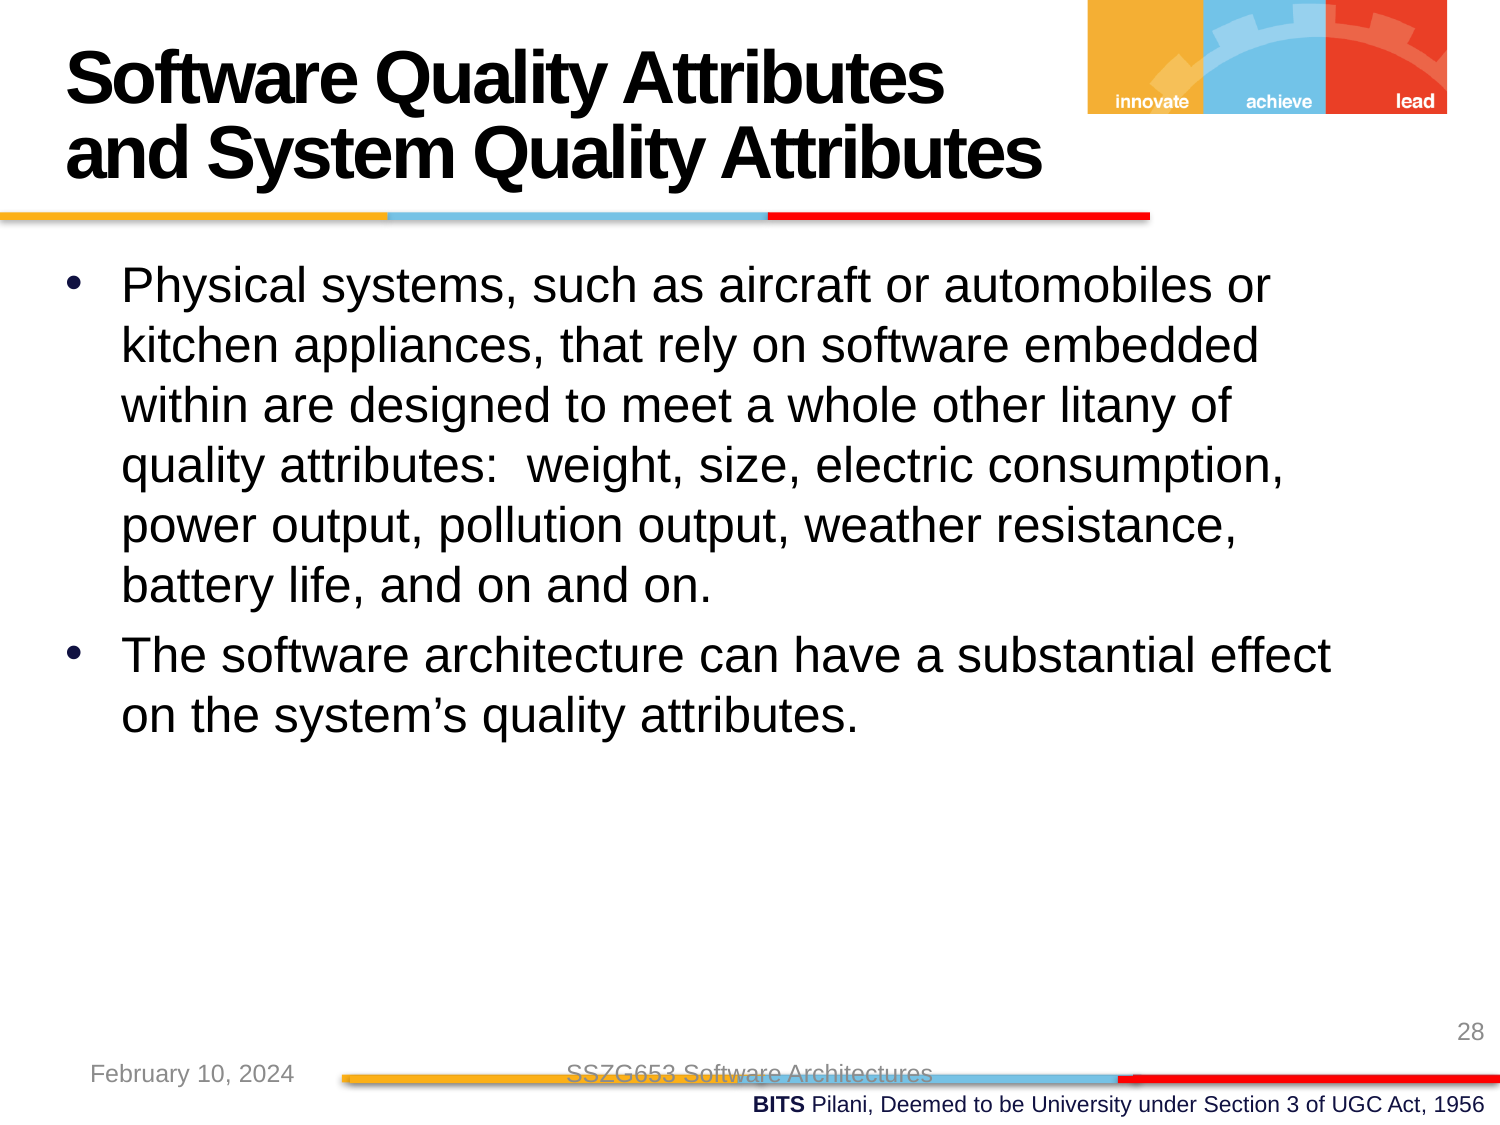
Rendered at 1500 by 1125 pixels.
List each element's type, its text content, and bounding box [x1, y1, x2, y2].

list Physical systems, such as aircraft or automobiles or kitchen appliances, that rely on software embedded within are designed to meet a whole other litany of quality attributes: weight, size, electric consumption, power output, pollution output, weather resistance, battery life, and on and on. The software architecture can have a substantial effect on the system’s quality attributes. [50, 245, 1400, 988]
picture [1087, 0, 1448, 114]
footer SSZG653 Software Architectures [512, 1042, 988, 1103]
slide_number 28 [1149, 1000, 1500, 1061]
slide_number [75, 1042, 425, 1103]
list Software Quality Attributes and System Quality Attributes [50, 24, 1088, 213]
